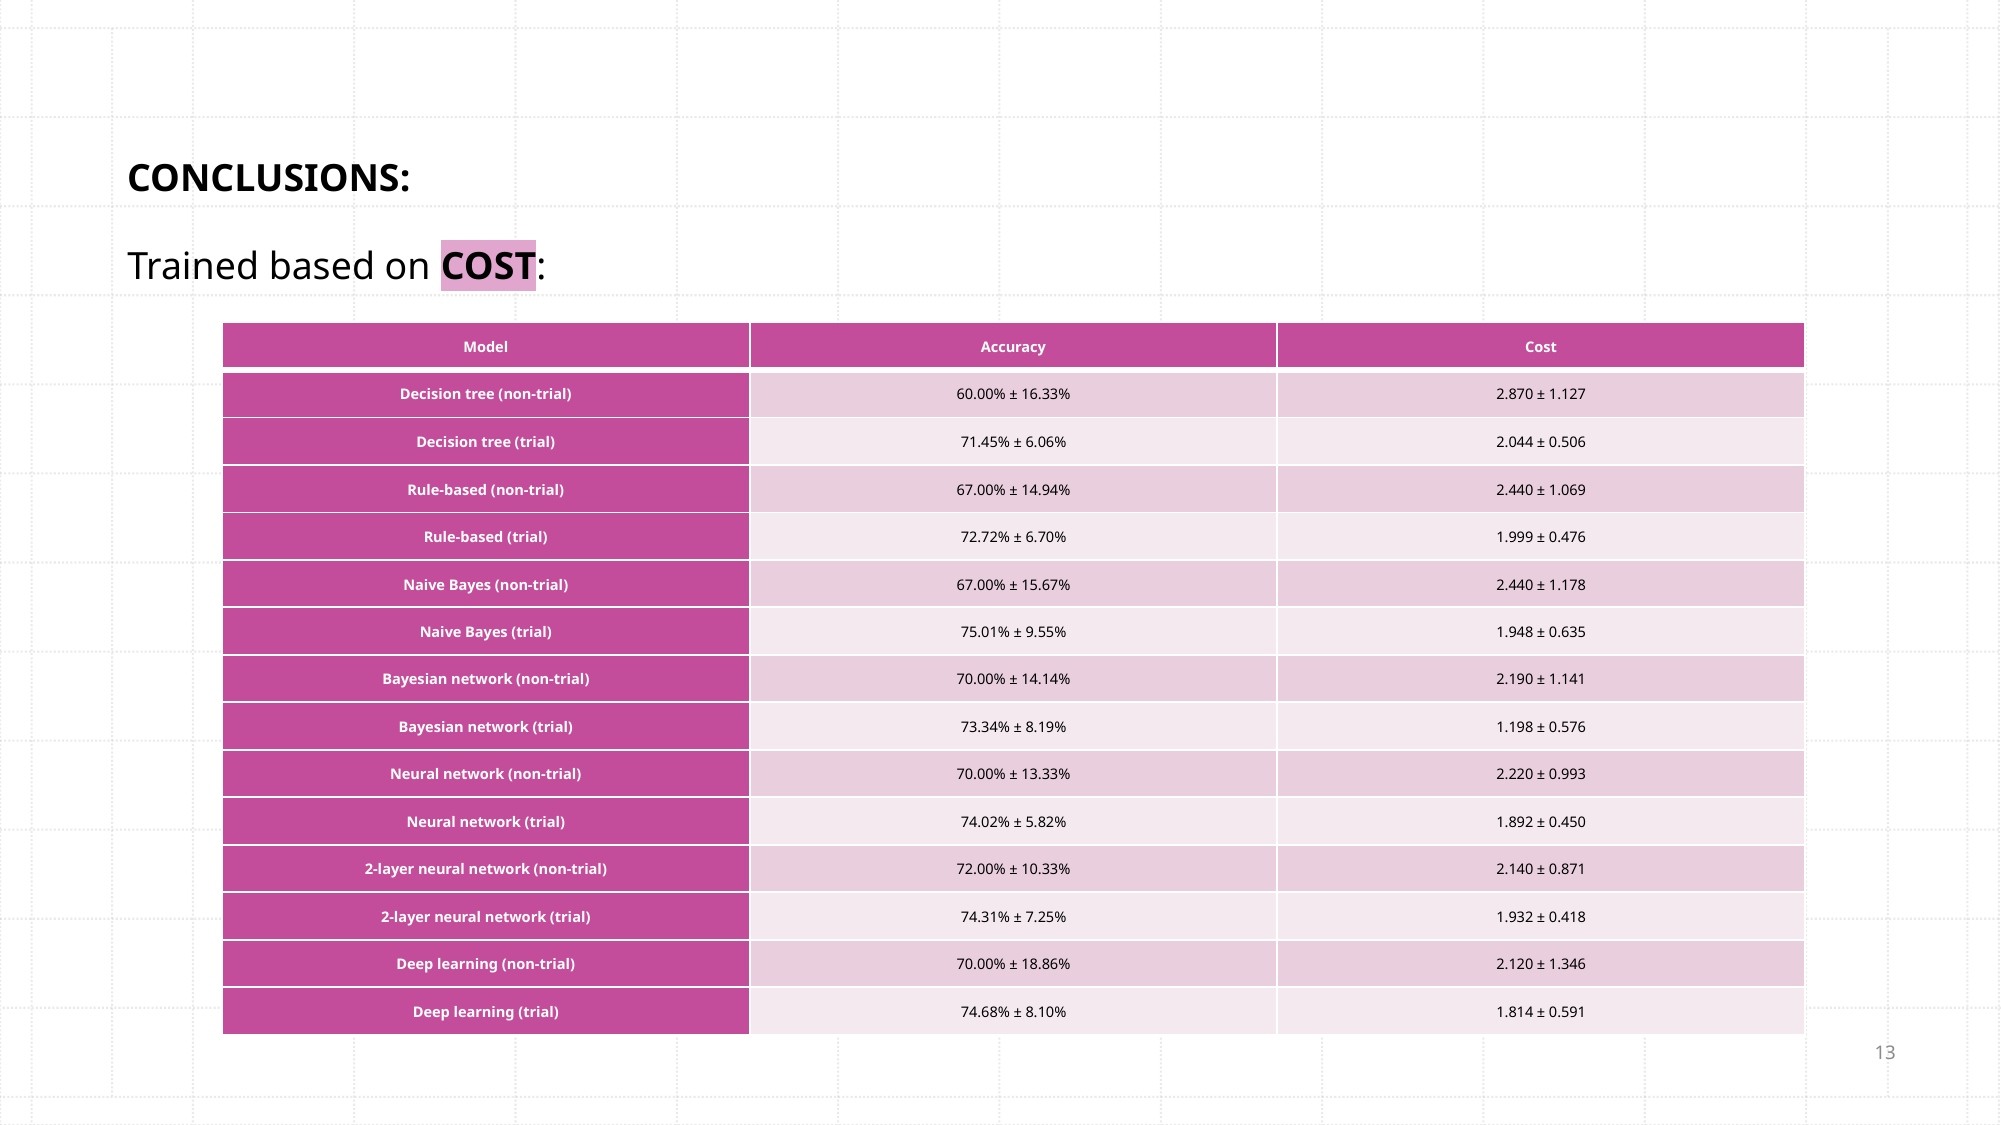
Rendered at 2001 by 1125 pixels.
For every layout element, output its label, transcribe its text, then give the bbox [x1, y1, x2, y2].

table_cell 2.044 ± 0.506 [1278, 418, 1804, 464]
table_cell Neural network (trial) [223, 798, 749, 844]
table_cell Rule-based (non-trial) [223, 466, 749, 512]
table_cell 74.31% ± 7.25% [751, 893, 1276, 939]
table_cell Neural network (non-trial) [223, 751, 749, 796]
table_cell Rule-based (trial) [223, 513, 749, 559]
text_box Trained based on COST: [112, 234, 562, 295]
table_cell 73.34% ± 8.19% [751, 703, 1276, 749]
table_cell Bayesian network (trial) [223, 703, 749, 749]
table_cell Decision tree (trial) [223, 418, 749, 464]
table_header Accuracy [751, 323, 1276, 367]
table_cell 1.198 ± 0.576 [1278, 703, 1804, 749]
slide_number 13 [1805, 1019, 1966, 1089]
table_cell Naive Bayes (trial) [223, 608, 749, 654]
table_cell Deep learning (trial) [223, 988, 749, 1034]
table_cell 1.932 ± 0.418 [1278, 893, 1804, 939]
table_cell 1.948 ± 0.635 [1278, 608, 1804, 654]
table_cell Bayesian network (non-trial) [223, 656, 749, 701]
table_cell 2.120 ± 1.346 [1278, 941, 1804, 986]
table_cell 75.01% ± 9.55% [751, 608, 1276, 654]
table_cell 70.00% ± 13.33% [751, 751, 1276, 796]
table_cell 2.440 ± 1.069 [1278, 466, 1804, 512]
table_header Cost [1278, 323, 1804, 367]
table_cell 1.999 ± 0.476 [1278, 513, 1804, 559]
table_cell 2.870 ± 1.127 [1278, 373, 1804, 417]
table_header Model [223, 323, 749, 367]
table_cell 2.220 ± 0.993 [1278, 751, 1804, 796]
table_cell 2.440 ± 1.178 [1278, 561, 1804, 606]
table_cell 72.72% ± 6.70% [751, 513, 1276, 559]
table_cell Deep learning (non-trial) [223, 941, 749, 986]
table_cell Decision tree (non-trial) [223, 373, 749, 417]
table_cell 2-layer neural network (non-trial) [223, 846, 749, 891]
table_cell 67.00% ± 15.67% [751, 561, 1276, 606]
table_cell 74.02% ± 5.82% [751, 798, 1276, 844]
table_cell 1.892 ± 0.450 [1278, 798, 1804, 844]
table_cell 60.00% ± 16.33% [751, 373, 1276, 417]
table_cell 71.45% ± 6.06% [751, 418, 1276, 464]
table_cell 2.140 ± 0.871 [1278, 846, 1804, 891]
table_cell 70.00% ± 18.86% [751, 941, 1276, 986]
table_cell 2.190 ± 1.141 [1278, 656, 1804, 701]
text_box CONCLUSIONS: [112, 146, 426, 207]
table_cell 1.814 ± 0.591 [1278, 988, 1804, 1034]
table_cell 74.68% ± 8.10% [751, 988, 1276, 1034]
table_cell 70.00% ± 14.14% [751, 656, 1276, 701]
table_cell Naive Bayes (non-trial) [223, 561, 749, 606]
table_cell 2-layer neural network (trial) [223, 893, 749, 939]
table_cell 67.00% ± 14.94% [751, 466, 1276, 512]
table_cell 72.00% ± 10.33% [751, 846, 1276, 891]
